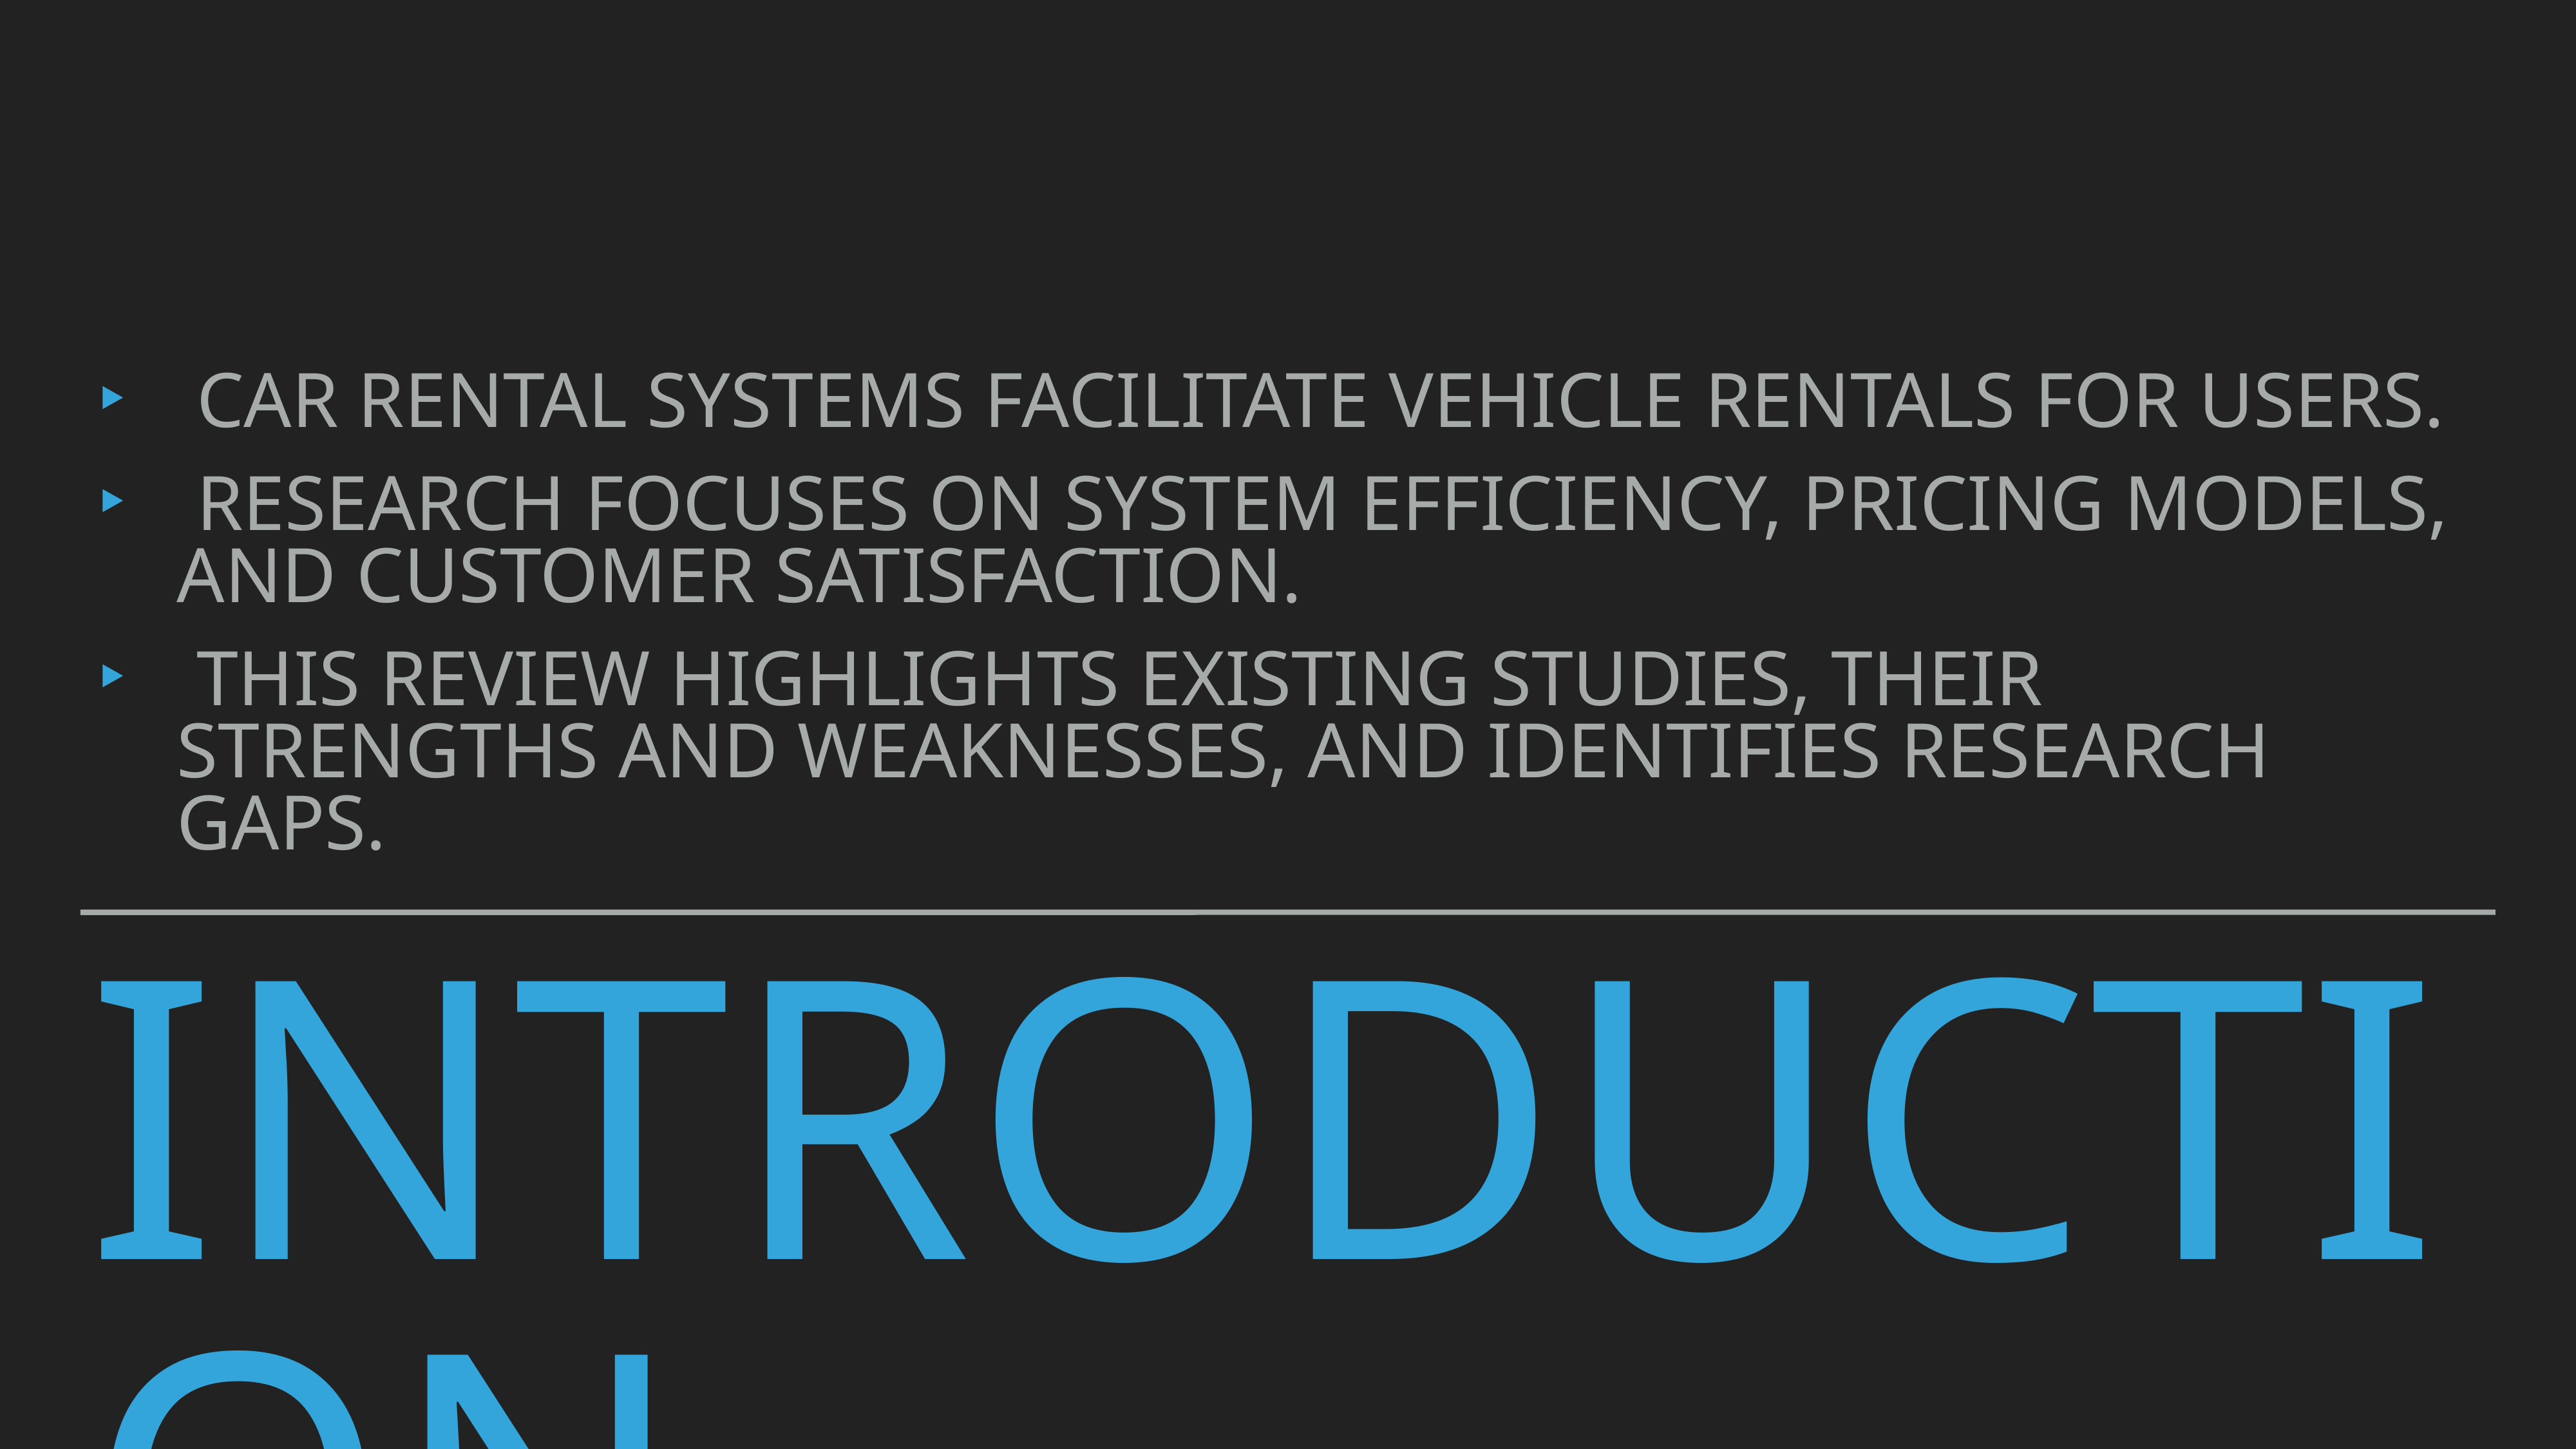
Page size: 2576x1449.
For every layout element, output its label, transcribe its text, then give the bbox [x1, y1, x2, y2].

subtitle Car rental systems facilitate vehicle rentals for users. Research focuses on system efficiency, pricing models, and customer satisfaction. This review highlights existing studies, their strengths and weaknesses, and identifies research gaps. [91, 421, 2485, 870]
title Introduction [80, 954, 2496, 1358]
